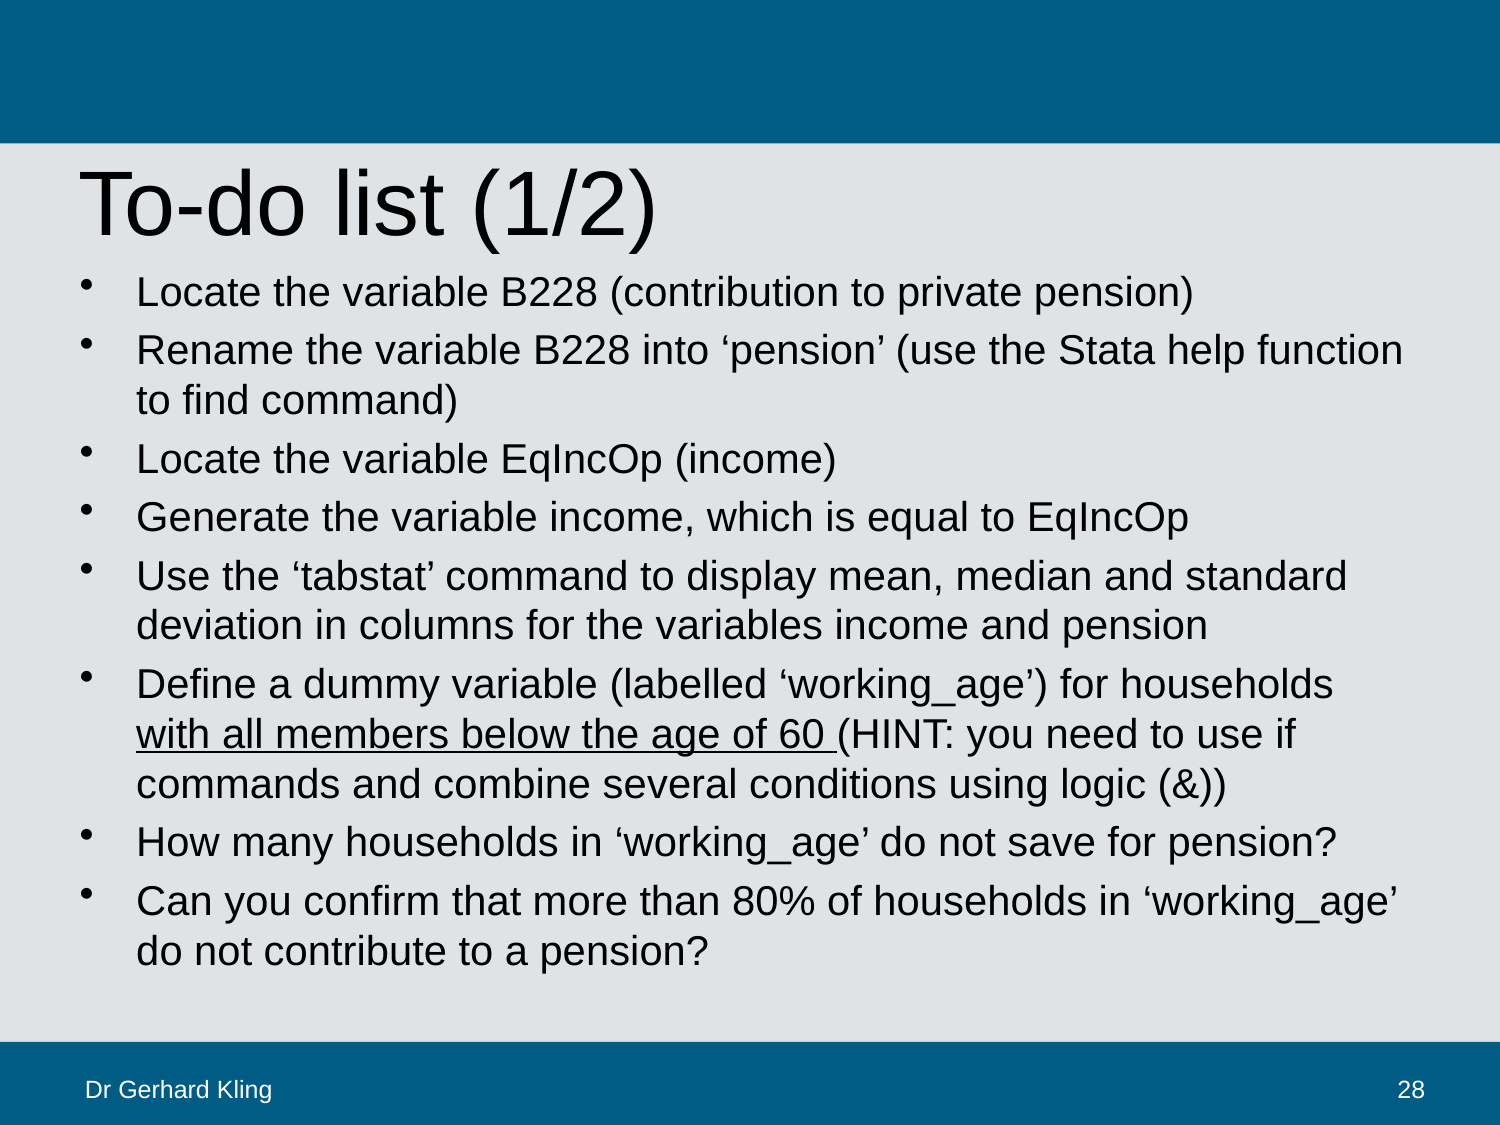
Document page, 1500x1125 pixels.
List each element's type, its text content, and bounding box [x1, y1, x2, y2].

title To-do list (1/2) [73, 152, 1424, 247]
text_box Dr Gerhard Kling [70, 1066, 563, 1112]
text_box 28 [1382, 1066, 1489, 1112]
list Locate the variable B228 (contribution to private pension) Rename the variable B228 into ‘pension’ (use the Stata help function to find command) Locate the variable EqIncOp (income) Generate the variable income, which is equal to EqIncOp Use the ‘tabstat’ command to display mean, median and standard deviation in columns for the variables income and pension Define a dummy variable (labelled ‘working_age’) for households with all members below the age of 60 (HINT: you need to use if commands and combine several conditions using logic (&)) How many households in ‘working_age’ do not save for pension? Can you confirm that more than 80% of households in ‘working_age’ do not contribute to a pension? [75, 262, 1425, 1005]
